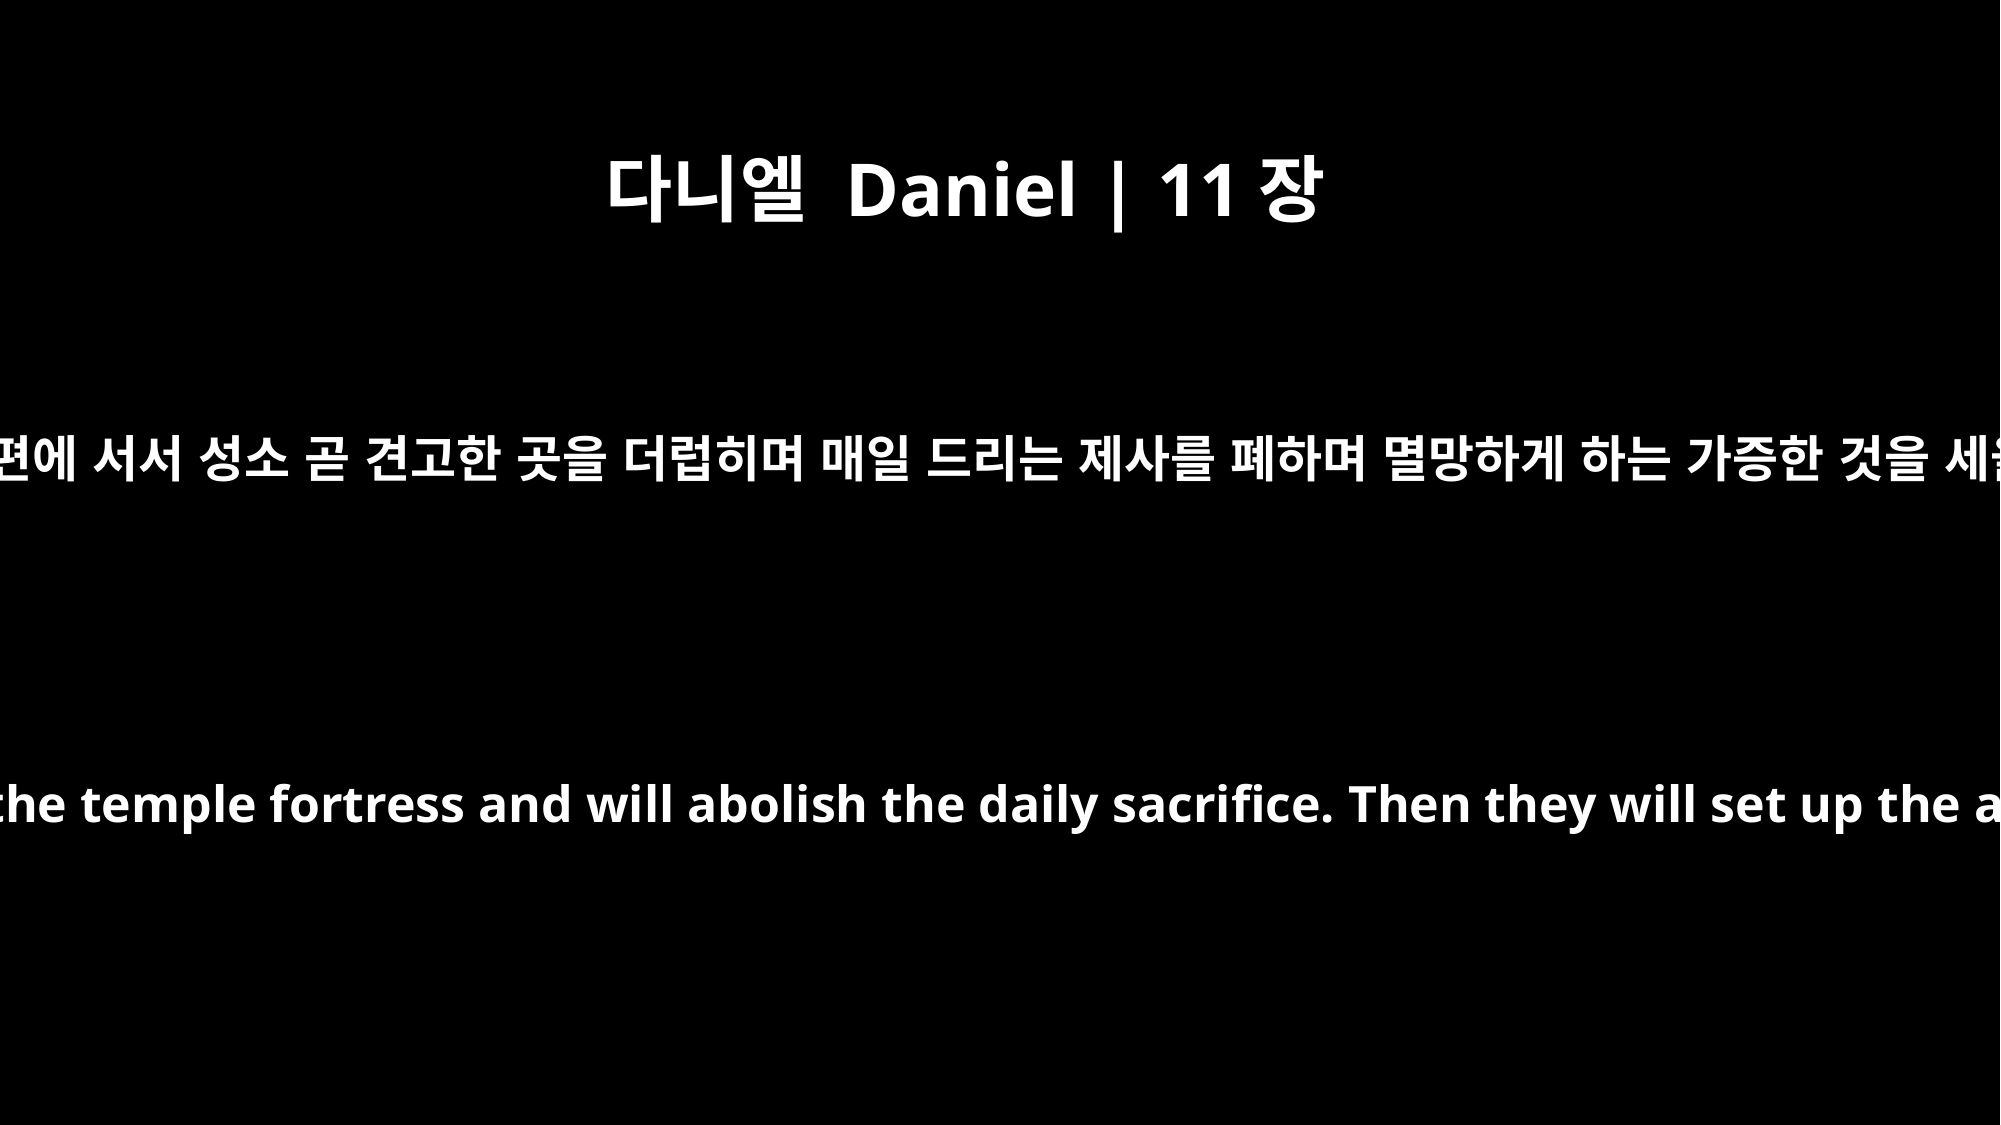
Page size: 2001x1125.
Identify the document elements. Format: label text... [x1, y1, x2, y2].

text_box "His armed forces will rise up to desecrate the temple fortress and will abolish the daily sacrifice. Then they will set up the abomination that causes desolation. [0, 764, 2000, 840]
text_box 31 군대는 그의 편에 서서 성소 곧 견고한 곳을 더럽히며 매일 드리는 제사를 폐하며 멸망하게 하는 가증한 것을 세울 것이며 [0, 359, 2000, 495]
text_box 다니엘 Daniel | 11장 [591, 136, 1341, 239]
